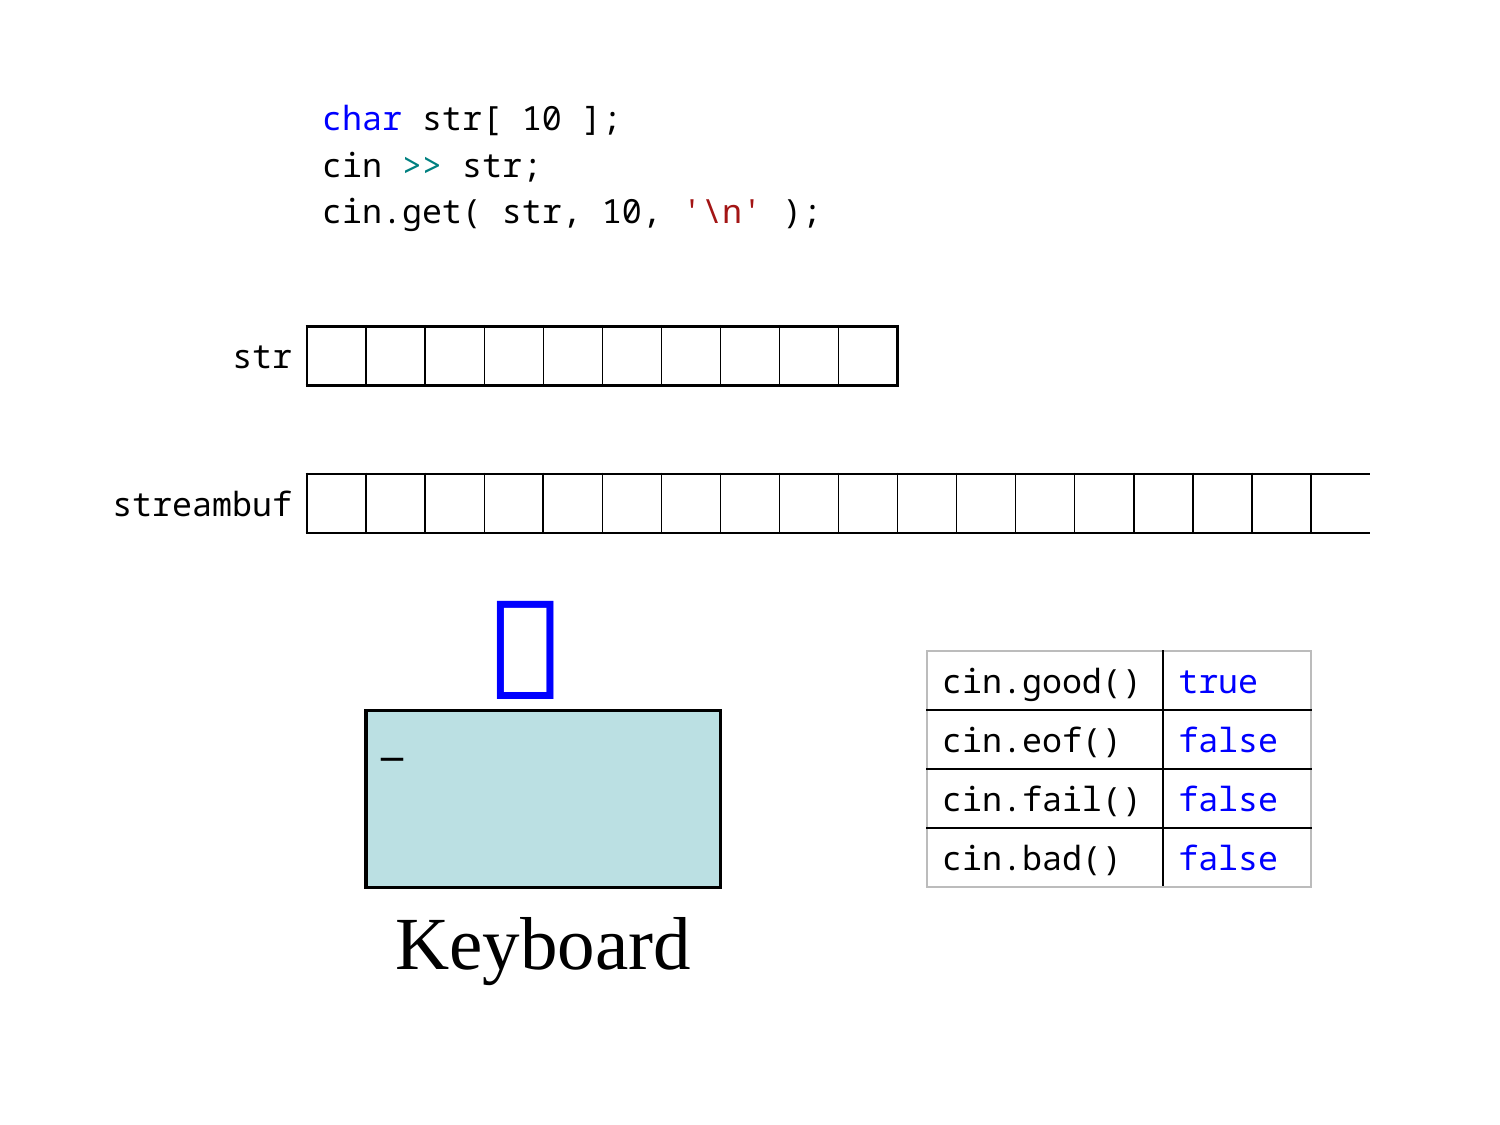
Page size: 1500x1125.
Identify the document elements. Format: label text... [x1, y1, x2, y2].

table_header [367, 475, 424, 532]
table_header [839, 328, 896, 384]
table_header [780, 328, 838, 384]
table_header [1135, 475, 1192, 532]
list char str[ 10 ]; cin >> str; cin.get( str, 10, '\n' ); [307, 90, 898, 238]
table_header [780, 475, 838, 532]
table_header [603, 475, 661, 532]
table_header [367, 328, 424, 384]
table_header cin.good() [928, 652, 1162, 709]
table_header [957, 475, 1015, 532]
table_header [898, 475, 956, 532]
table_header streambuf [100, 474, 306, 533]
table_cell false [1164, 770, 1310, 827]
table_header [544, 475, 602, 532]
table_header [544, 328, 602, 384]
table_header str [218, 326, 306, 385]
table_header [603, 328, 661, 384]
table_header [1312, 475, 1370, 532]
table_header [485, 328, 543, 384]
table_header [721, 475, 779, 532]
table_header [662, 475, 720, 532]
table_header [839, 475, 897, 532]
table_header [1194, 475, 1251, 532]
text_box _ [366, 710, 721, 888]
table_header [1075, 475, 1133, 532]
text_box  [484, 562, 603, 711]
table_header [485, 475, 542, 532]
table_cell false [1164, 829, 1310, 886]
table_cell cin.fail() [928, 770, 1162, 827]
table_cell false [1164, 711, 1310, 768]
table_header [1253, 475, 1310, 532]
table_header [426, 475, 484, 532]
table_header [308, 475, 365, 532]
table_cell cin.eof() [928, 711, 1162, 768]
table_header [721, 328, 779, 384]
table_header [662, 328, 720, 384]
table_header [1016, 475, 1074, 532]
table_cell cin.bad() [928, 829, 1162, 886]
table_header true [1164, 652, 1310, 709]
table_header [308, 328, 365, 384]
table_header [426, 328, 484, 384]
